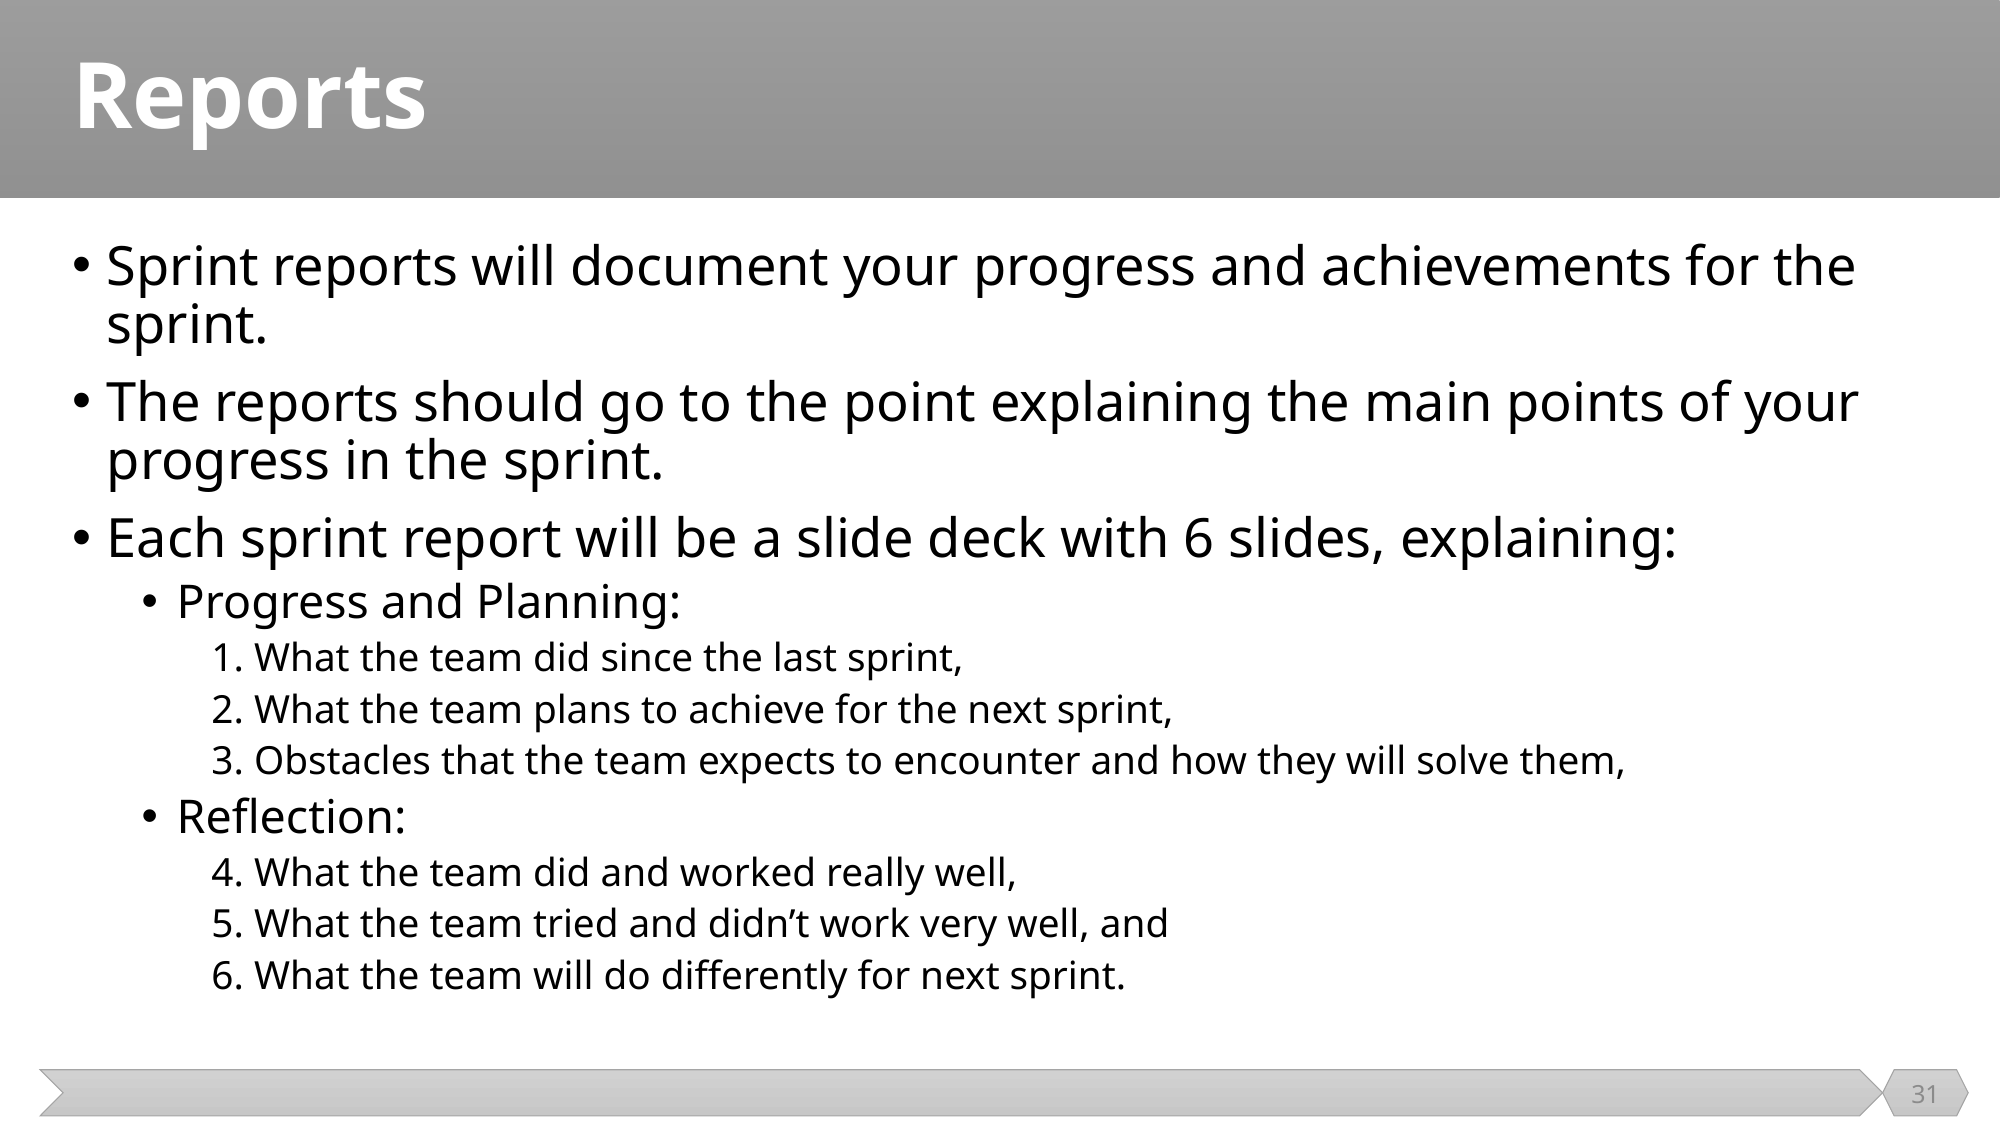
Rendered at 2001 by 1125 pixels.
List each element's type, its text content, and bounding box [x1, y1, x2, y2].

slide_number 31 [1882, 1065, 1969, 1125]
list Sprint reports will document your progress and achievements for the sprint. The reports should go to the point explaining the main points of your progress in the sprint. Each sprint report will be a slide deck with 6 slides, explaining: Progress and Planning: 1. What the team did since the last sprint, 2. What the team plans to achieve for the next sprint, 3. Obstacles that the team expects to encounter and how they will solve them, Reflection: 4. What the team did and worked really well, 5. What the team tried and didn’t work very well, and 6. What the team will do differently for next sprint. [56, 230, 1969, 1010]
title Reports [56, 0, 1969, 199]
